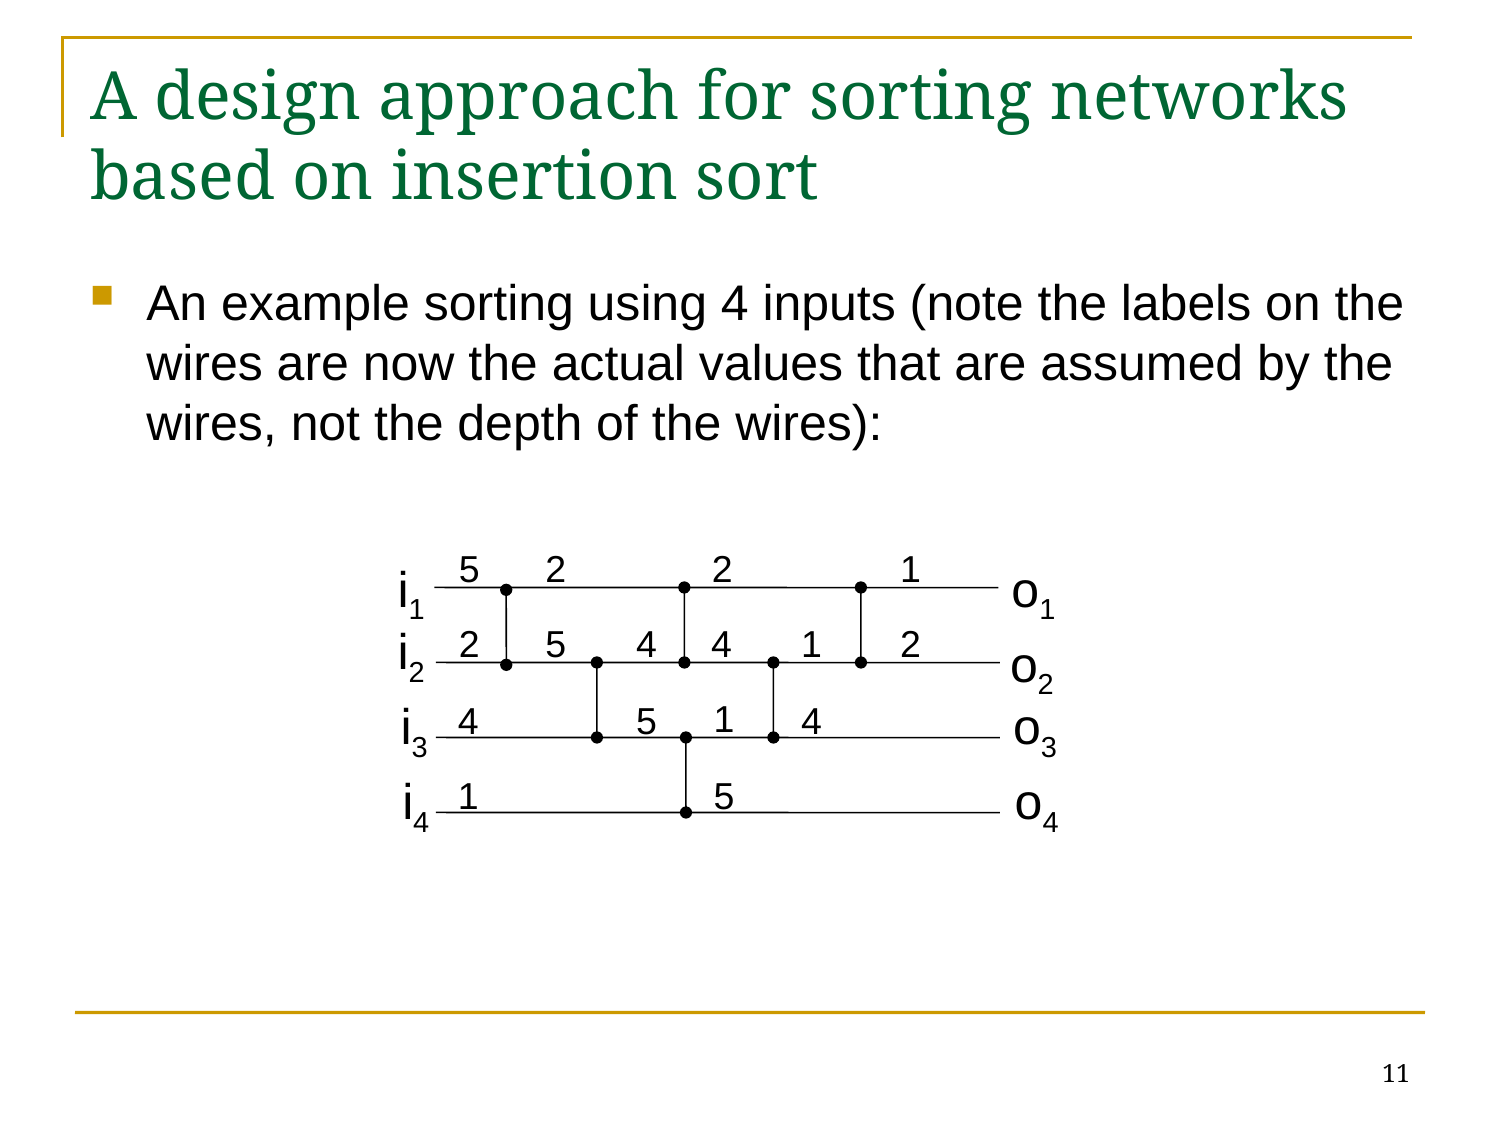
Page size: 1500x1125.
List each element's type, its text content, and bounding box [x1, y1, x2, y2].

text_box i2 [382, 612, 440, 696]
text_box i3 [385, 687, 443, 771]
text_box 2 [530, 588, 581, 598]
text_box 4 [696, 612, 747, 662]
text_box 1 [442, 764, 494, 825]
text_box 2 [530, 537, 581, 587]
text_box 1 [885, 537, 936, 598]
text_box i4 [387, 762, 445, 846]
text_box 4 [696, 663, 747, 673]
text_box 4 [786, 689, 837, 750]
title A design approach for sorting networks based on insertion sort [75, 45, 1425, 233]
text_box 1 [786, 612, 837, 673]
text_box 5 [443, 537, 495, 587]
text_box 4 [621, 612, 672, 662]
text_box 4 [621, 663, 672, 673]
text_box [500, 663, 513, 672]
text_box 2 [885, 612, 936, 673]
slide_number 11 [1074, 1023, 1426, 1100]
text_box [679, 731, 693, 812]
text_box [679, 813, 693, 819]
text_box 2 [443, 612, 495, 662]
text_box o4 [999, 762, 1074, 846]
text_box o2 [995, 624, 1069, 708]
text_box [767, 656, 780, 744]
text_box 2 [697, 537, 748, 598]
text_box [590, 663, 603, 737]
text_box 1 [698, 687, 750, 748]
text_box 5 [621, 689, 672, 737]
text_box [500, 583, 512, 587]
text_box o3 [998, 687, 1072, 771]
text_box [500, 588, 513, 662]
text_box i1 [382, 549, 440, 612]
text_box 5 [530, 663, 581, 673]
text_box [854, 581, 868, 669]
text_box 2 [443, 663, 495, 673]
text_box 4 [442, 689, 494, 750]
text_box o1 [996, 549, 1071, 633]
list An example sorting using 4 inputs (note the labels on the wires are now the actual values that are assumed by the wires, not the depth of the wires): [75, 262, 1425, 1006]
text_box 5 [621, 738, 672, 750]
text_box [678, 581, 691, 662]
text_box [590, 656, 603, 662]
text_box [678, 663, 691, 669]
text_box 5 [530, 612, 581, 662]
text_box [590, 738, 603, 744]
text_box 5 [698, 764, 750, 825]
text_box 5 [443, 588, 495, 598]
